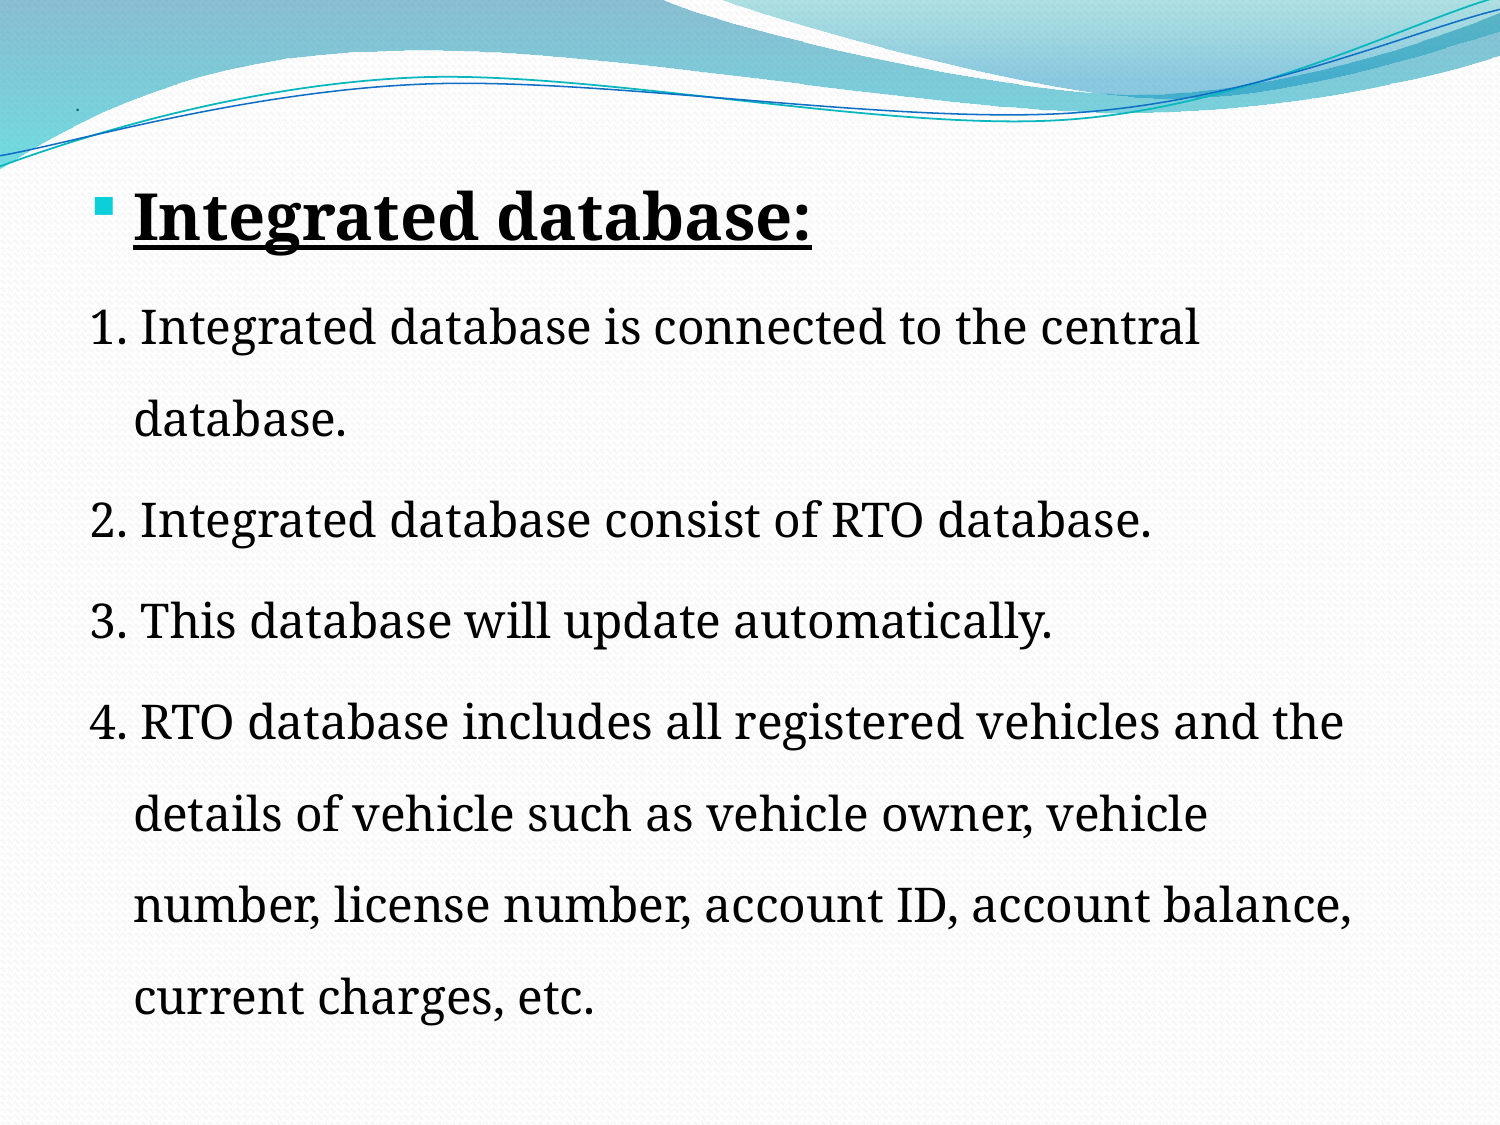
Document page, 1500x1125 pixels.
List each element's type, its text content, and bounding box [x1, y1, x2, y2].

title . [75, 82, 1301, 116]
list Integrated database: 1. Integrated database is connected to the central database. 2. Integrated database consist of RTO database. 3. This database will update automatically. 4. RTO database includes all registered vehicles and the details of vehicle such as vehicle owner, vehicle number, license number, account ID, account balance, current charges, etc. [75, 128, 1425, 1038]
